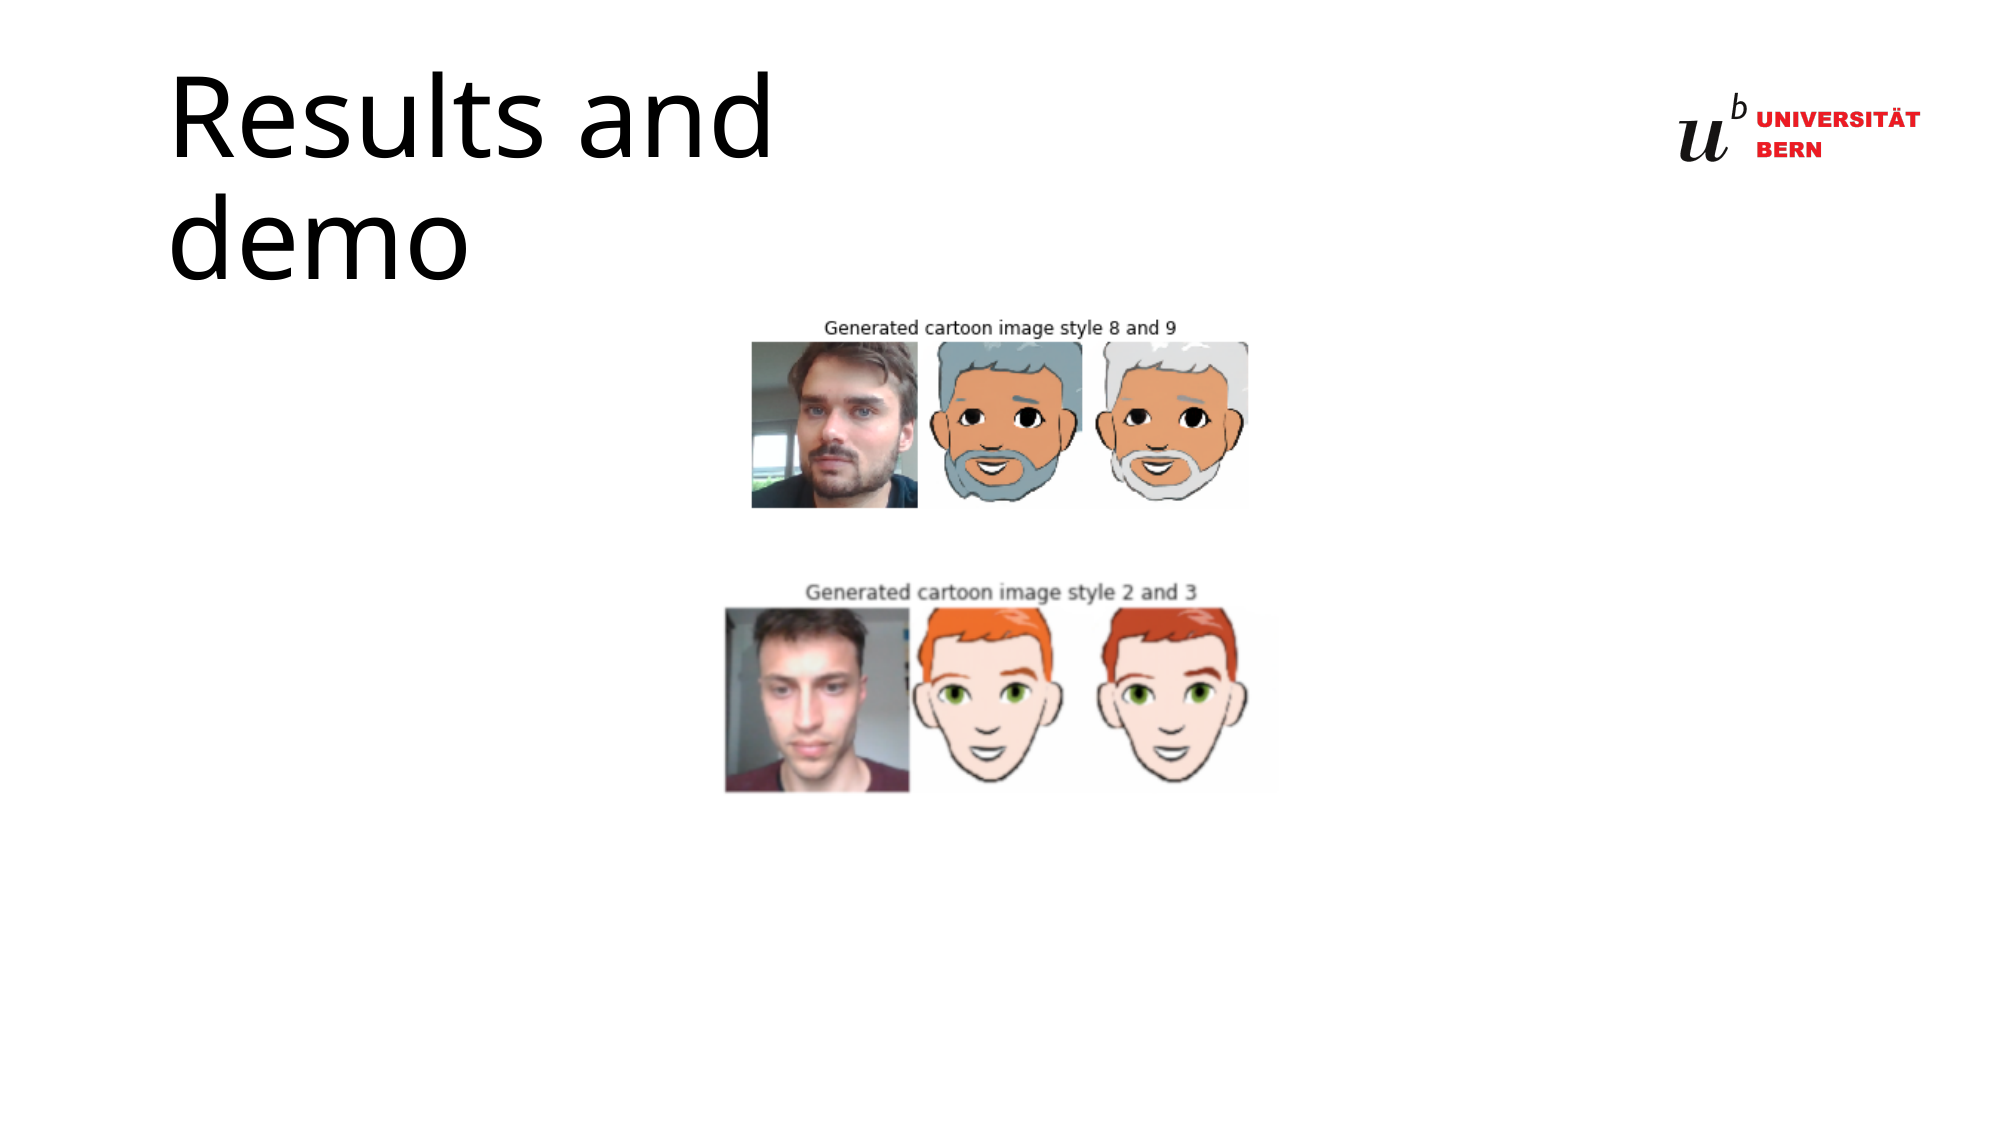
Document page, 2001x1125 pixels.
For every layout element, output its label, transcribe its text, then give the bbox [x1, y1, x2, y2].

picture [691, 579, 1286, 822]
picture [1673, 85, 1926, 169]
title Results and demo [158, 103, 1026, 261]
picture [715, 310, 1285, 529]
